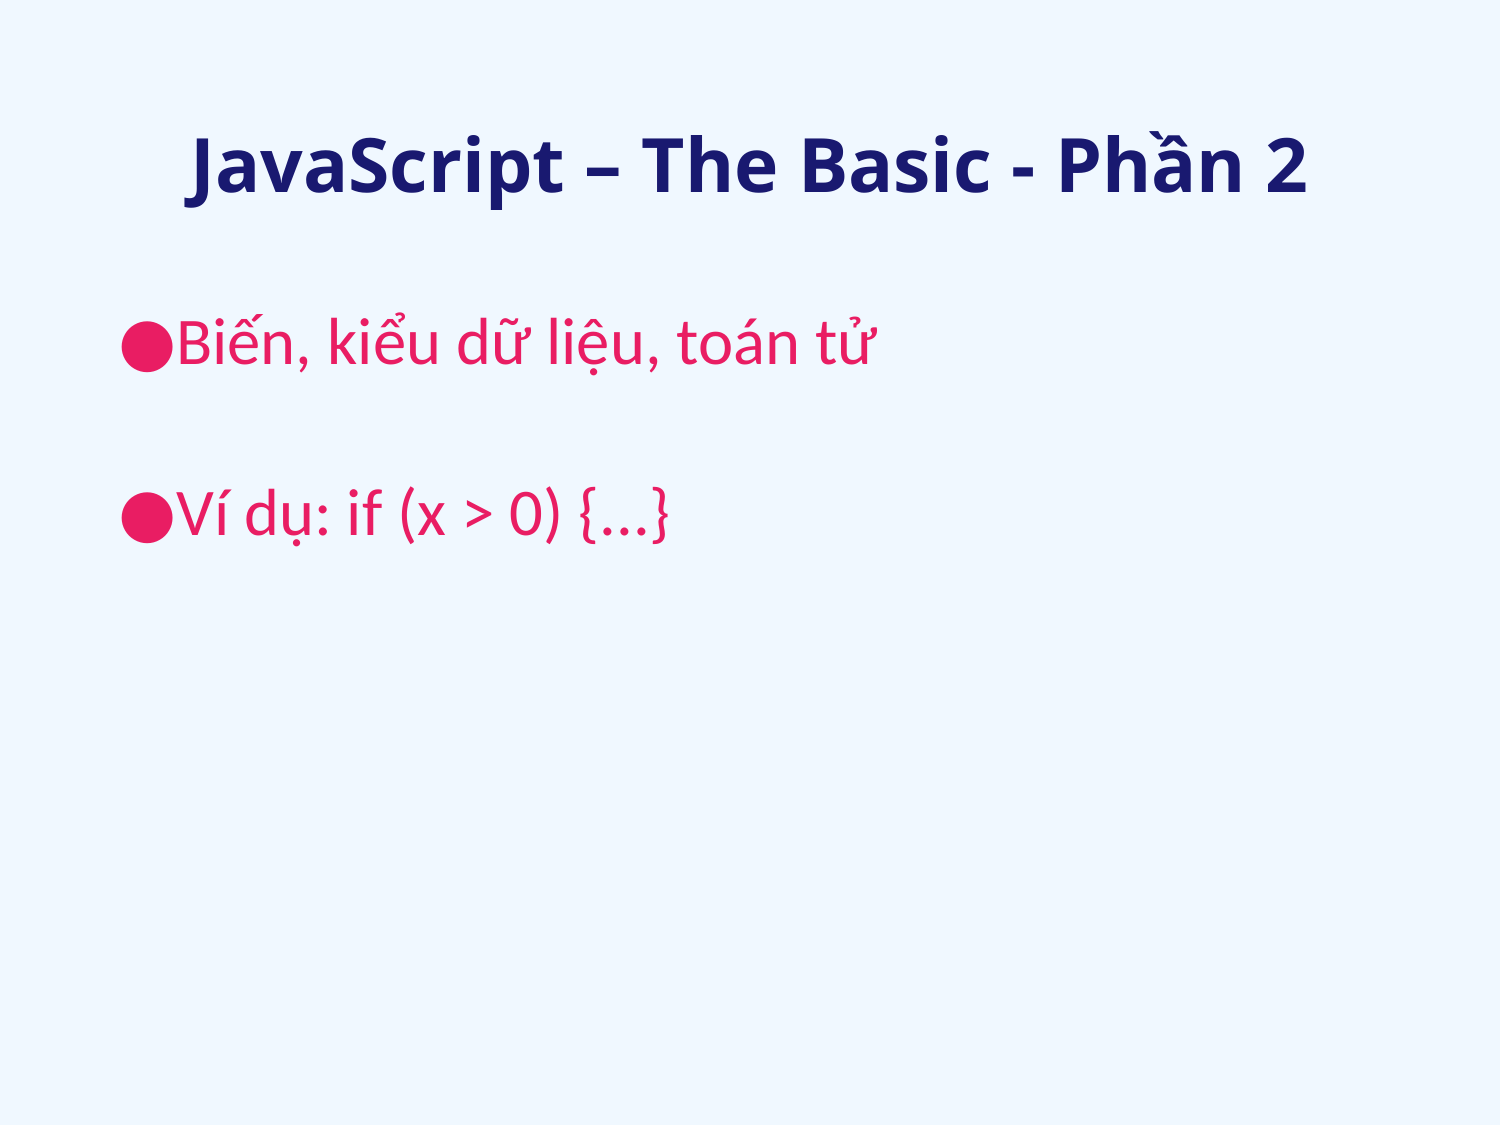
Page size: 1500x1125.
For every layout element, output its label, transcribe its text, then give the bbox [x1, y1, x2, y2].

list Biến, kiểu dữ liệu, toán tử Ví dụ: if (x > 0) {...} [103, 299, 1397, 1014]
title JavaScript – The Basic - Phần 2 [103, 59, 1397, 278]
